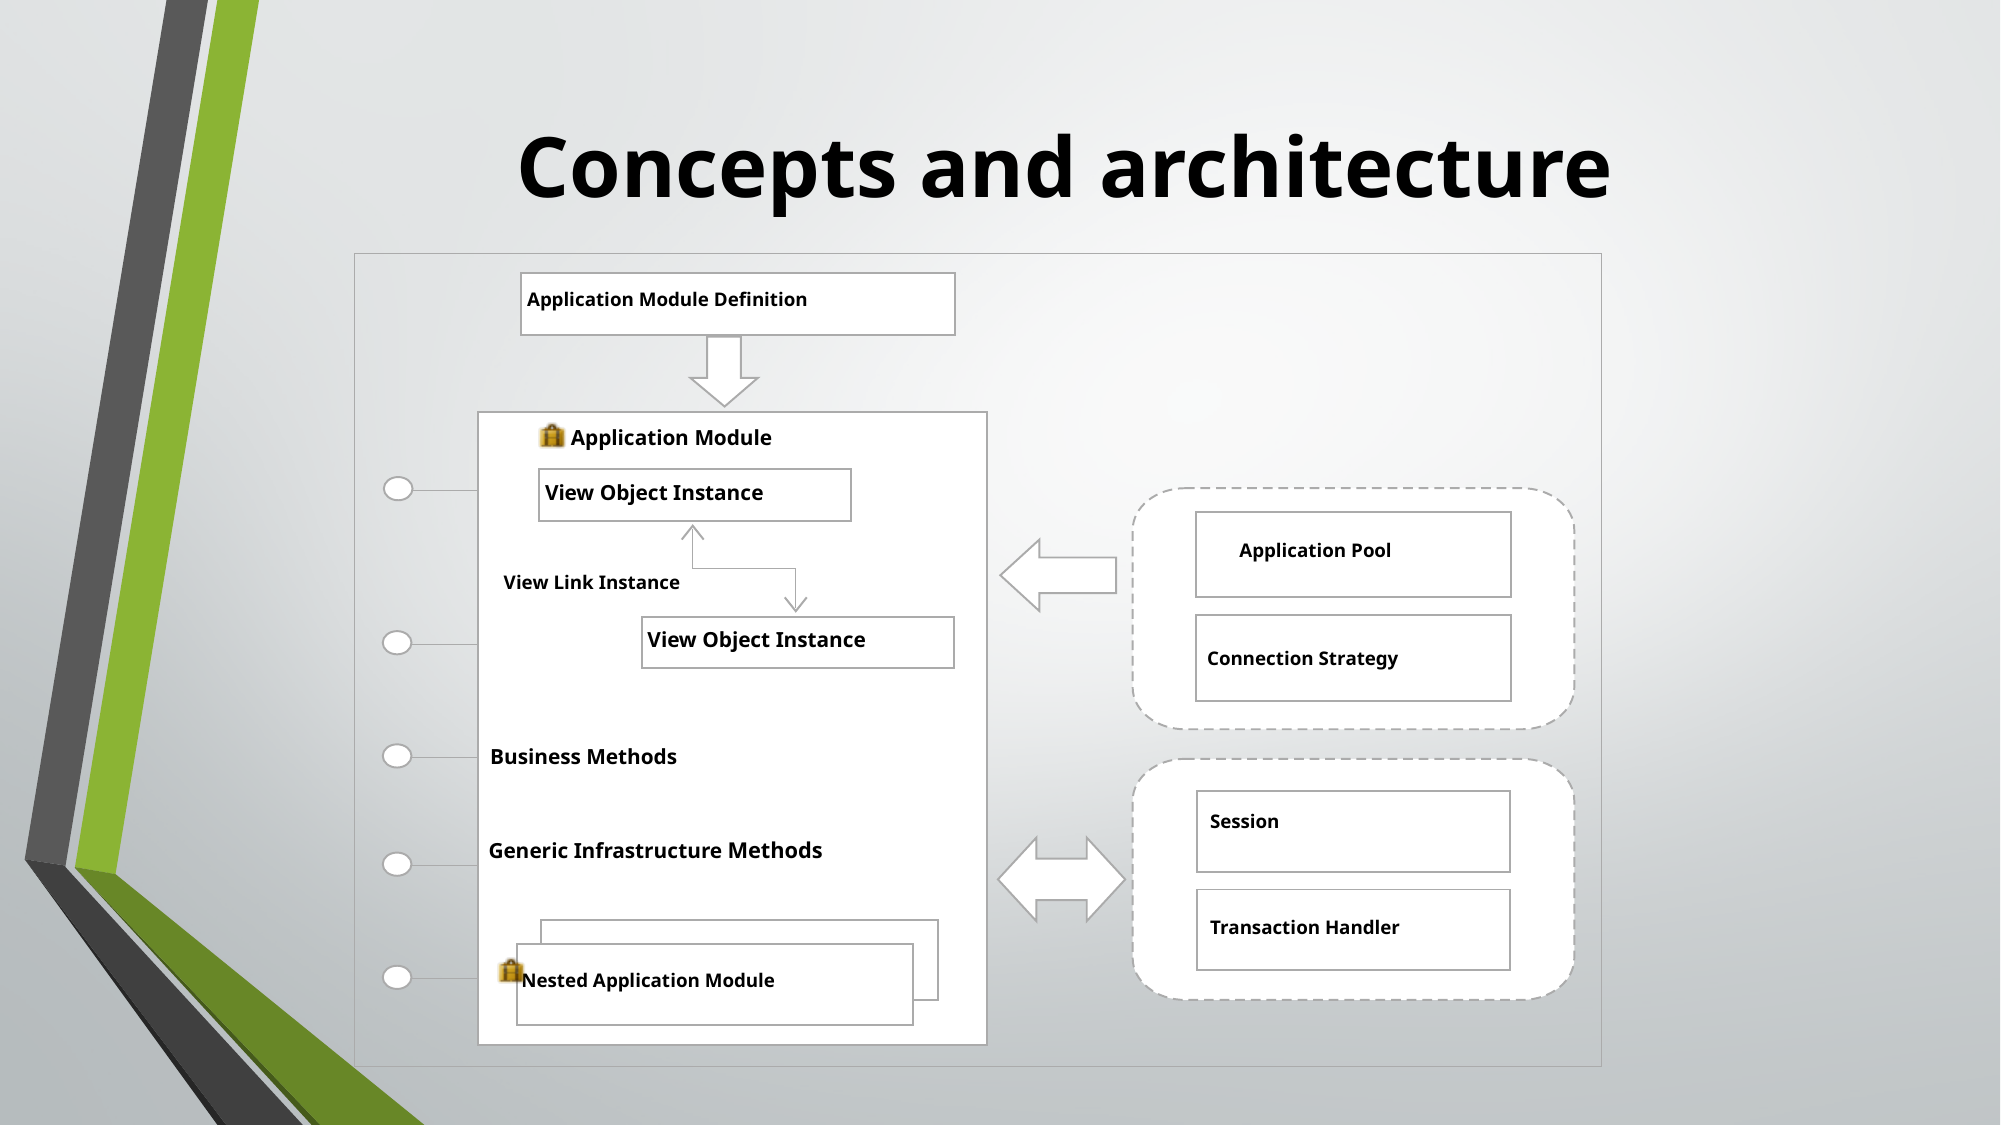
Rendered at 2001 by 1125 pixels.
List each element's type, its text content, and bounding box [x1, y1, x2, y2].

title Concepts and architecture [243, 75, 1887, 254]
picture [537, 421, 571, 452]
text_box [354, 253, 1602, 1068]
picture [496, 956, 530, 987]
